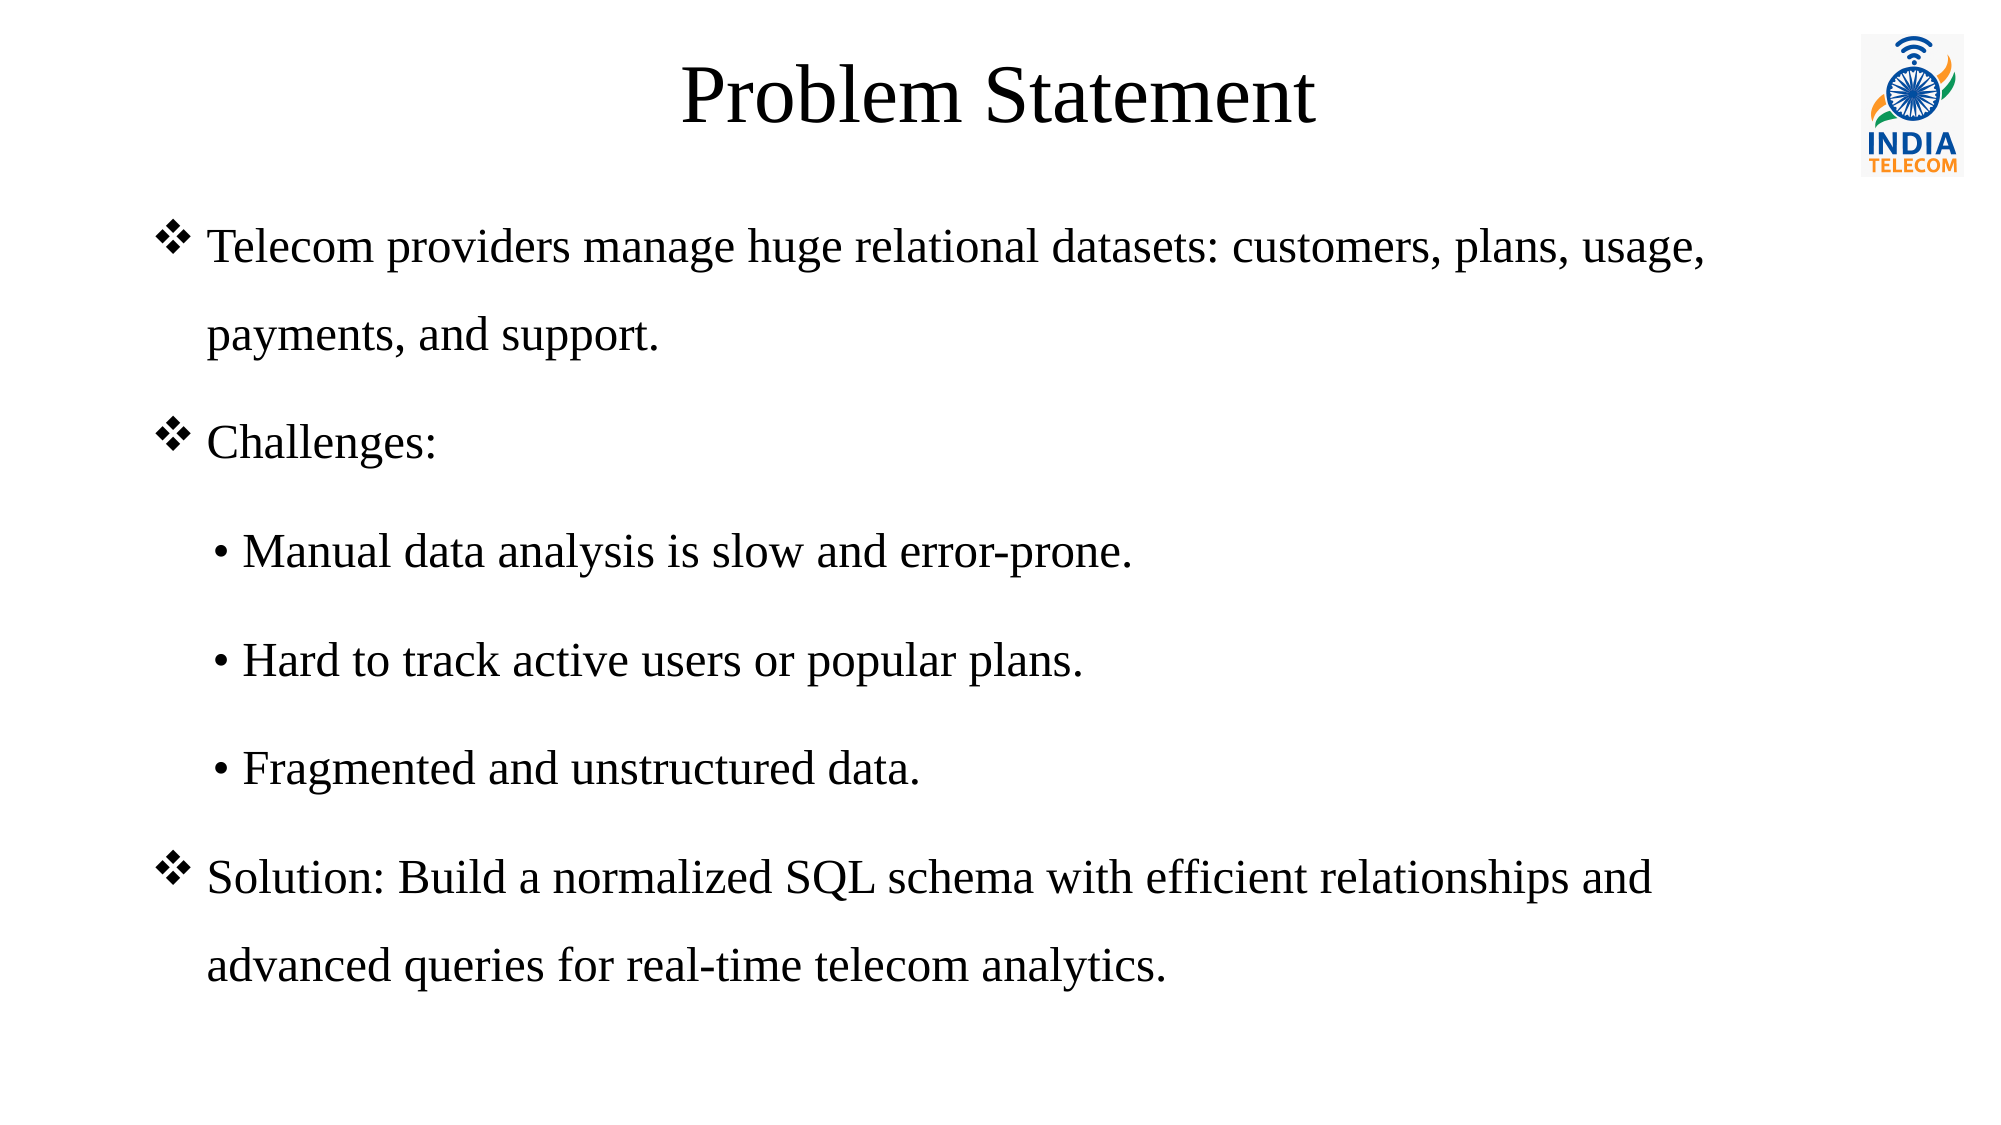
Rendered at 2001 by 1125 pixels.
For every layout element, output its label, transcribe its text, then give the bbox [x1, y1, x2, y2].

list Telecom providers manage huge relational datasets: customers, plans, usage, payments, and support. Challenges: • Manual data analysis is slow and error-prone. • Hard to track active users or popular plans. • Fragmented and unstructured data. Solution: Build a normalized SQL schema with efficient relationships and advanced queries for real-time telecom analytics. [136, 176, 1862, 999]
title Problem Statement [136, 62, 1861, 149]
picture [1861, 34, 1964, 177]
